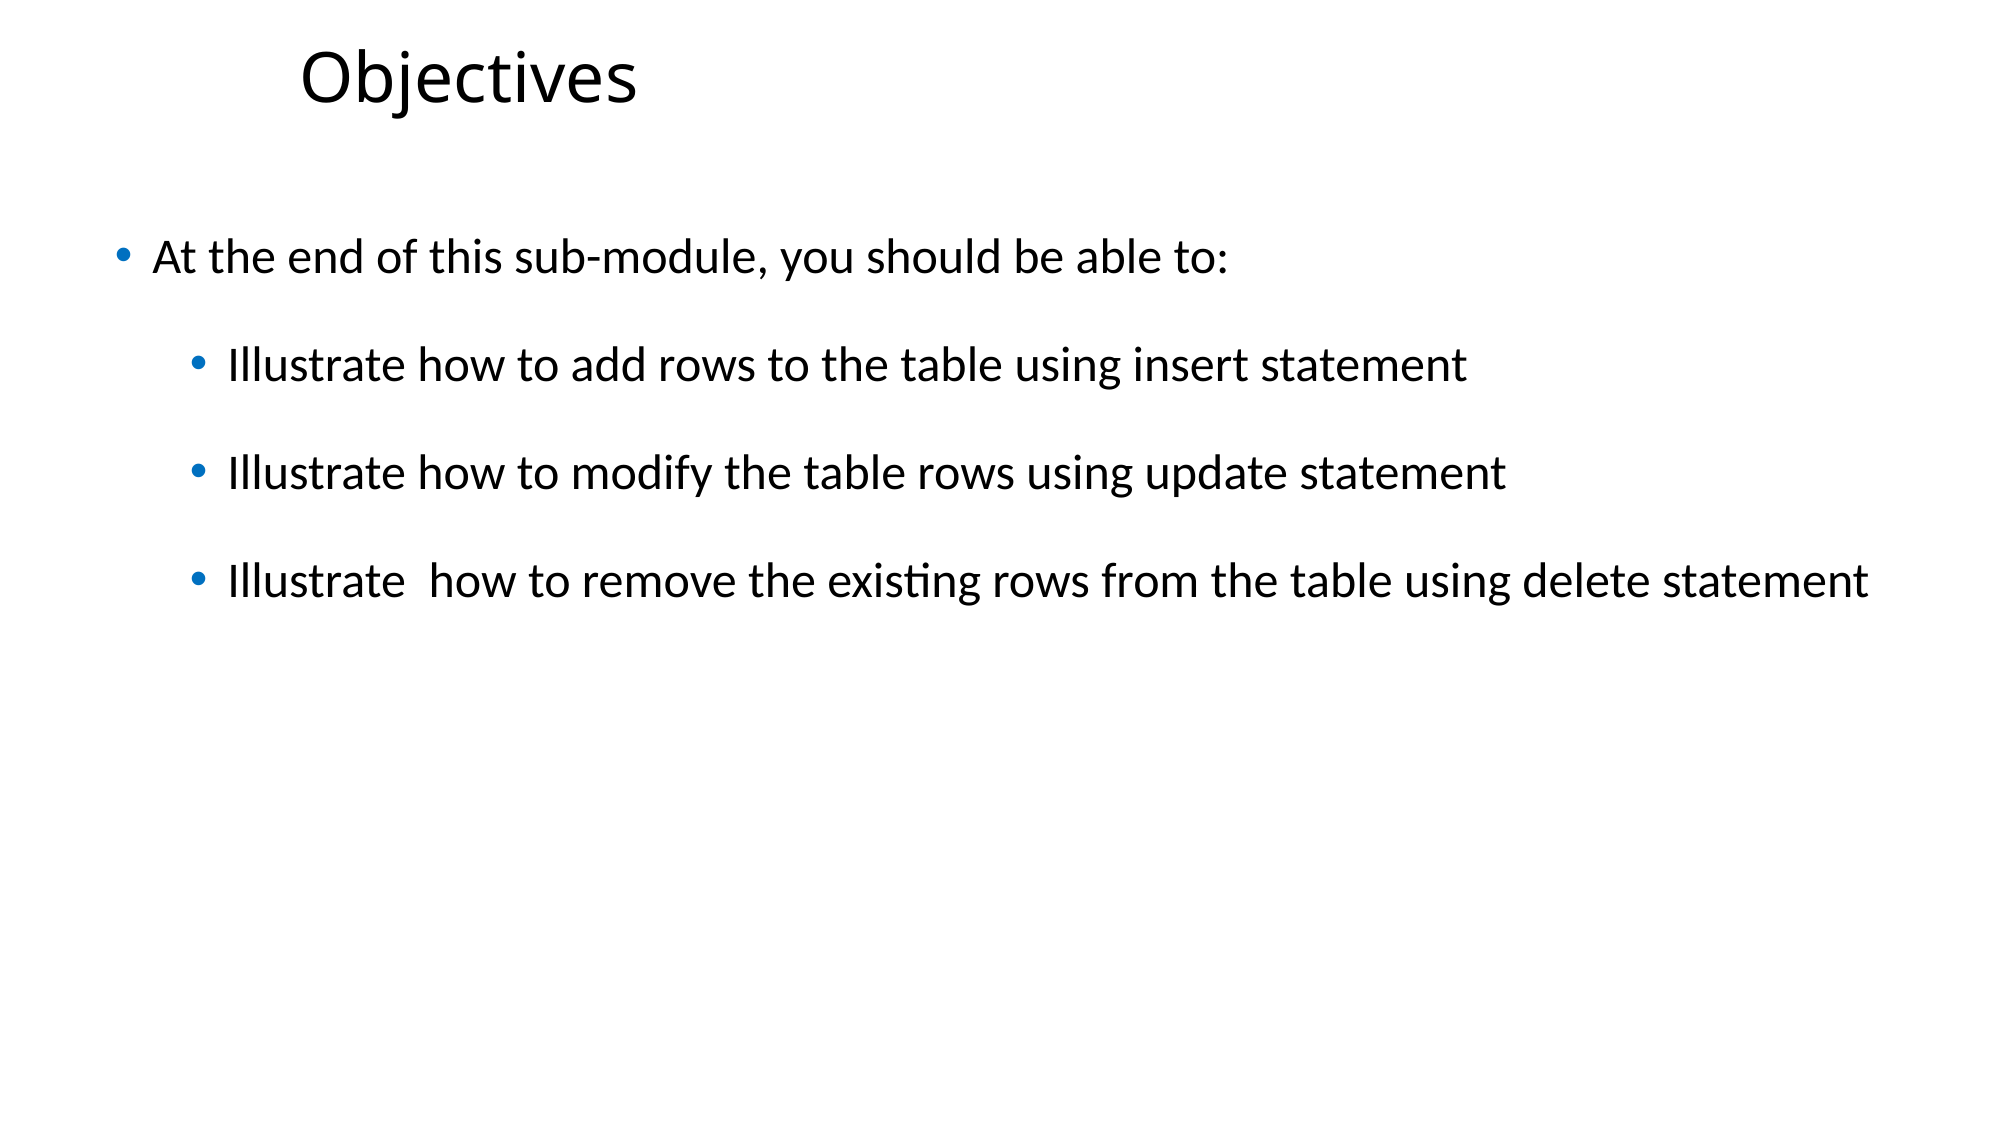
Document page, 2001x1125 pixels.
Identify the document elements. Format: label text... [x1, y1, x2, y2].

title Objectives [284, 34, 1525, 125]
list At the end of this sub-module, you should be able to: Illustrate how to add rows to the table using insert statement Illustrate how to modify the table rows using update statement Illustrate how to remove the existing rows from the table using delete statement [99, 223, 1903, 957]
